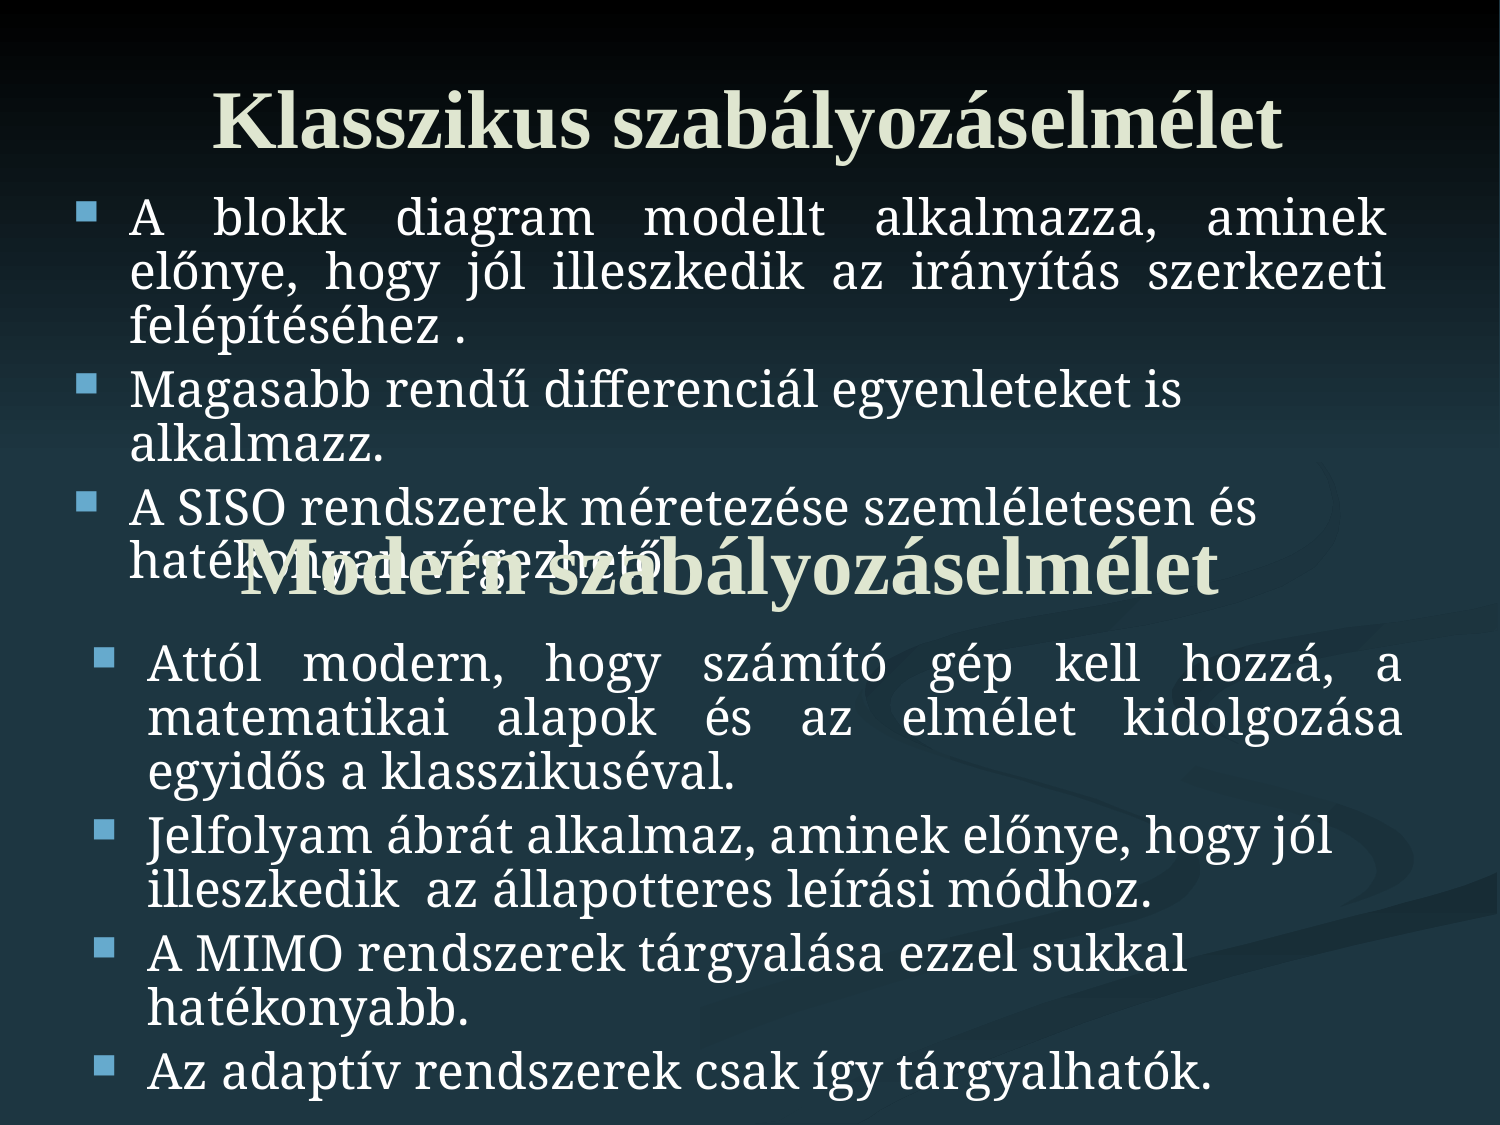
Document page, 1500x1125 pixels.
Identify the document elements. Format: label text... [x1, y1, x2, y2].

list A blokk diagram modellt alkalmazza, aminek előnye, hogy jól illeszkedik az irányítás szerkezeti felépítéséhez . Magasabb rendű differenciál egyenleteket is alkalmazz. A SISO rendszerek méretezése szemléletesen és hatékonyan végezhető. [58, 184, 1403, 513]
text_box Modern szabályozáselmélet [101, 491, 1360, 632]
text_box Attól modern, hogy számító gép kell hozzá, a matematikai alapok és az elmélet kidolgozása egyidős a klasszikuséval. Jelfolyam ábrát alkalmaz, aminek előnye, hogy jól illeszkedik az állapotteres leírási módhoz. A MIMO rendszerek tárgyalása ezzel sukkal hatékonyabb. Az adaptív rendszerek csak így tárgyalhatók. [76, 631, 1420, 1047]
title Klasszikus szabályozáselmélet [119, 45, 1378, 184]
